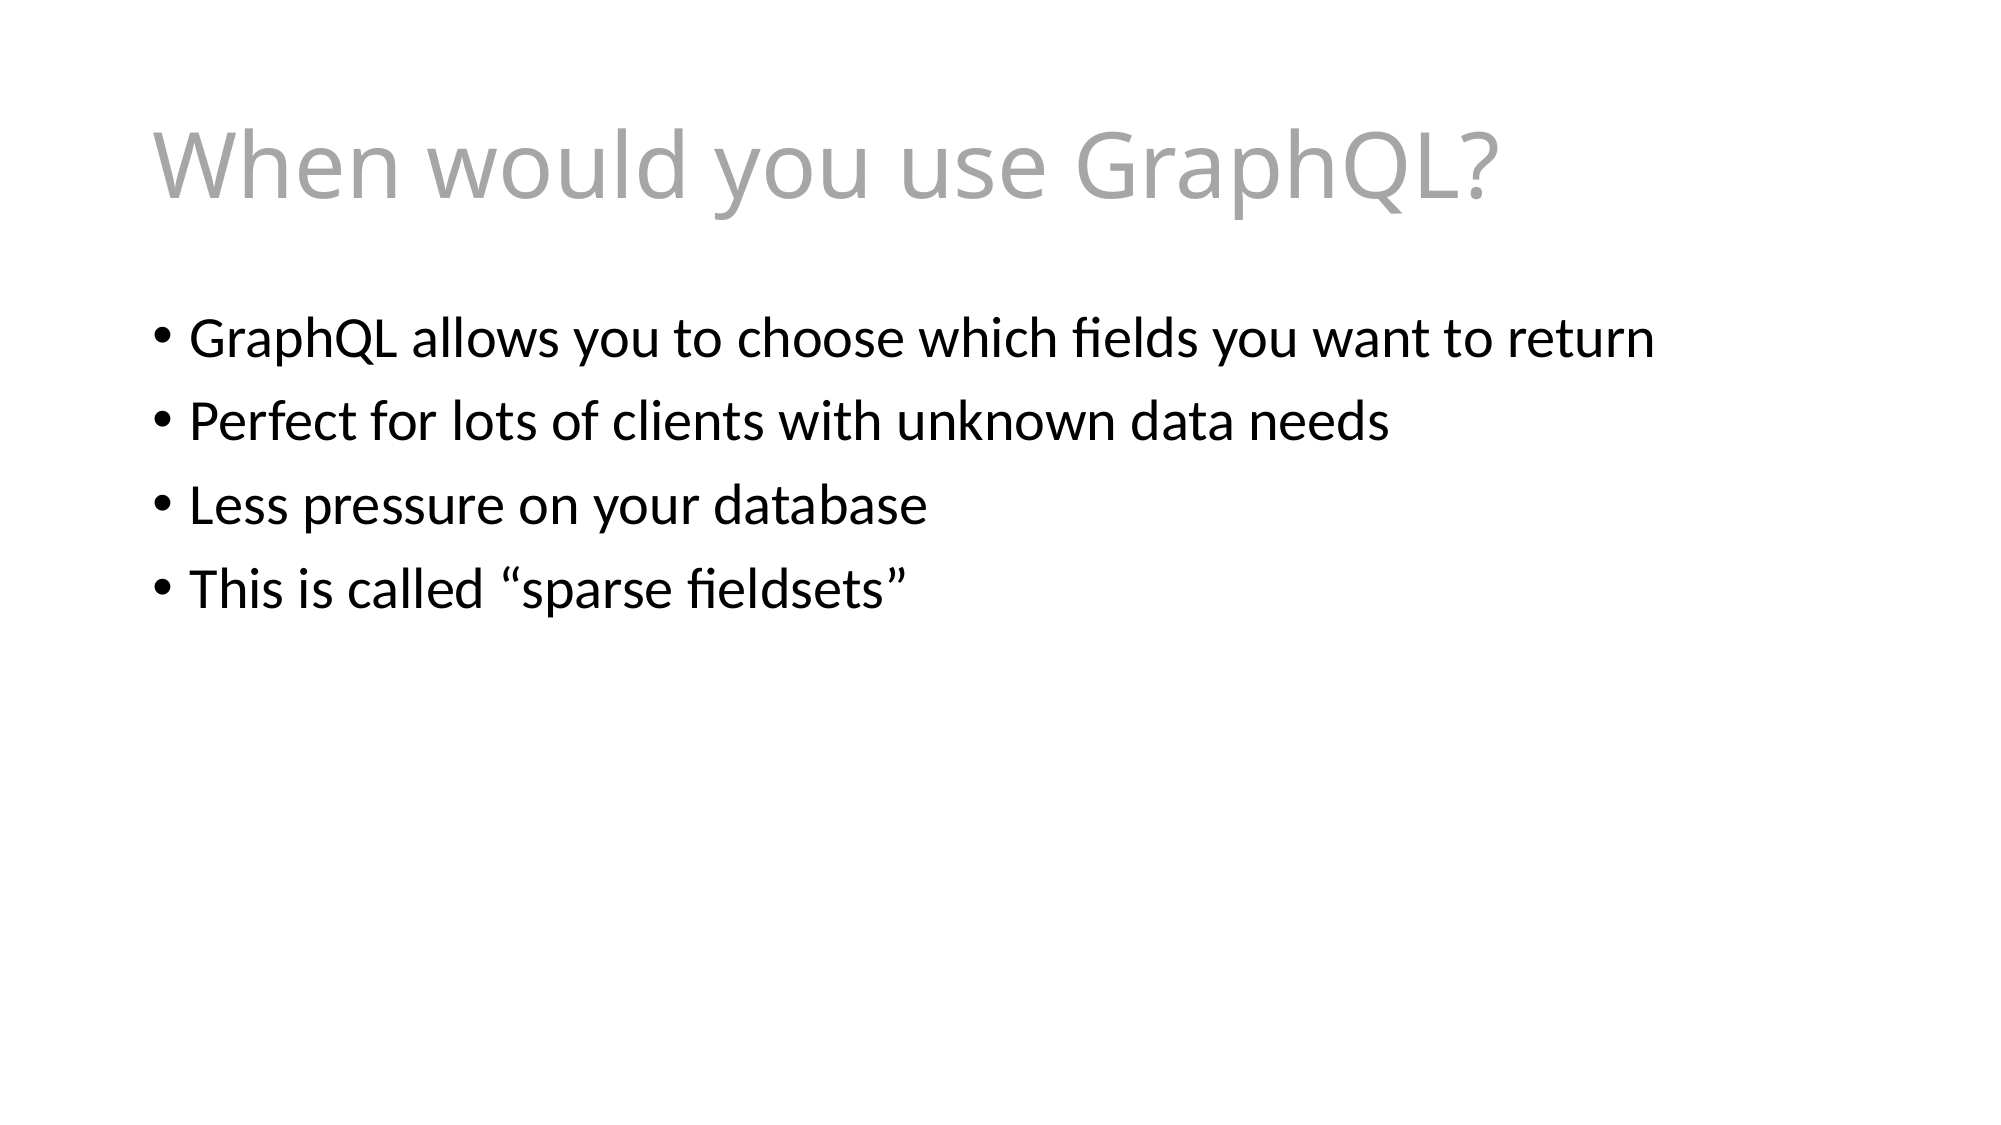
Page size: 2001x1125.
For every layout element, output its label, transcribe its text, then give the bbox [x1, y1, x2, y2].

list GraphQL allows you to choose which fields you want to return Perfect for lots of clients with unknown data needs Less pressure on your database This is called “sparse fieldsets” [137, 299, 1899, 1079]
title When would you use GraphQL? [137, 59, 1863, 278]
